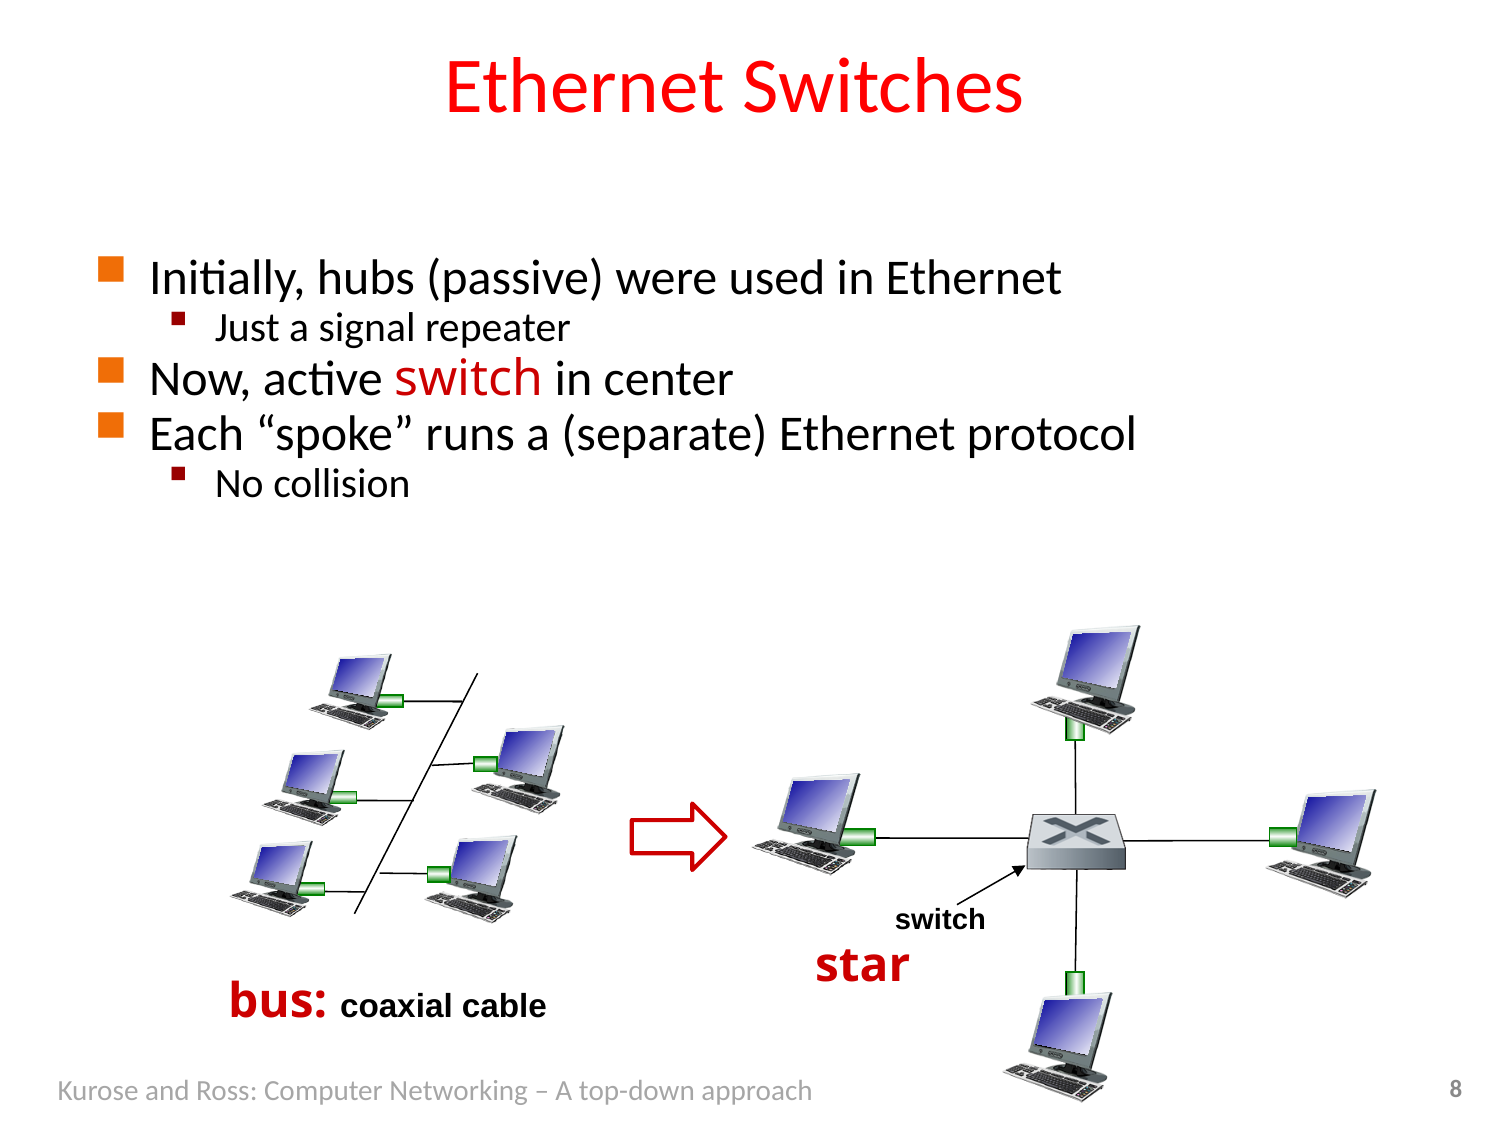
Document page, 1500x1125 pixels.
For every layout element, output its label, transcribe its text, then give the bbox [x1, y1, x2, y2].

text_box Kurose and Ross: Computer Networking – A top-down approach [42, 1063, 835, 1114]
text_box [1003, 620, 1144, 743]
list Initially, hubs (passive) were used in Ethernet Just a signal repeater Now, active switch in center Each “spoke” runs a (separate) Ethernet protocol No collision [84, 181, 1446, 583]
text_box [448, 721, 567, 821]
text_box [209, 837, 325, 924]
text_box [956, 865, 1021, 905]
text_box switch [888, 899, 993, 935]
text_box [401, 831, 520, 931]
title Ethernet Switches [99, 0, 1375, 163]
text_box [288, 650, 404, 736]
text_box [631, 803, 720, 871]
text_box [974, 971, 1115, 1110]
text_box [1237, 783, 1379, 906]
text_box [725, 768, 876, 883]
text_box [241, 746, 358, 832]
text_box bus: coaxial cable [221, 969, 554, 1027]
picture [1025, 813, 1126, 871]
text_box star [808, 933, 918, 992]
